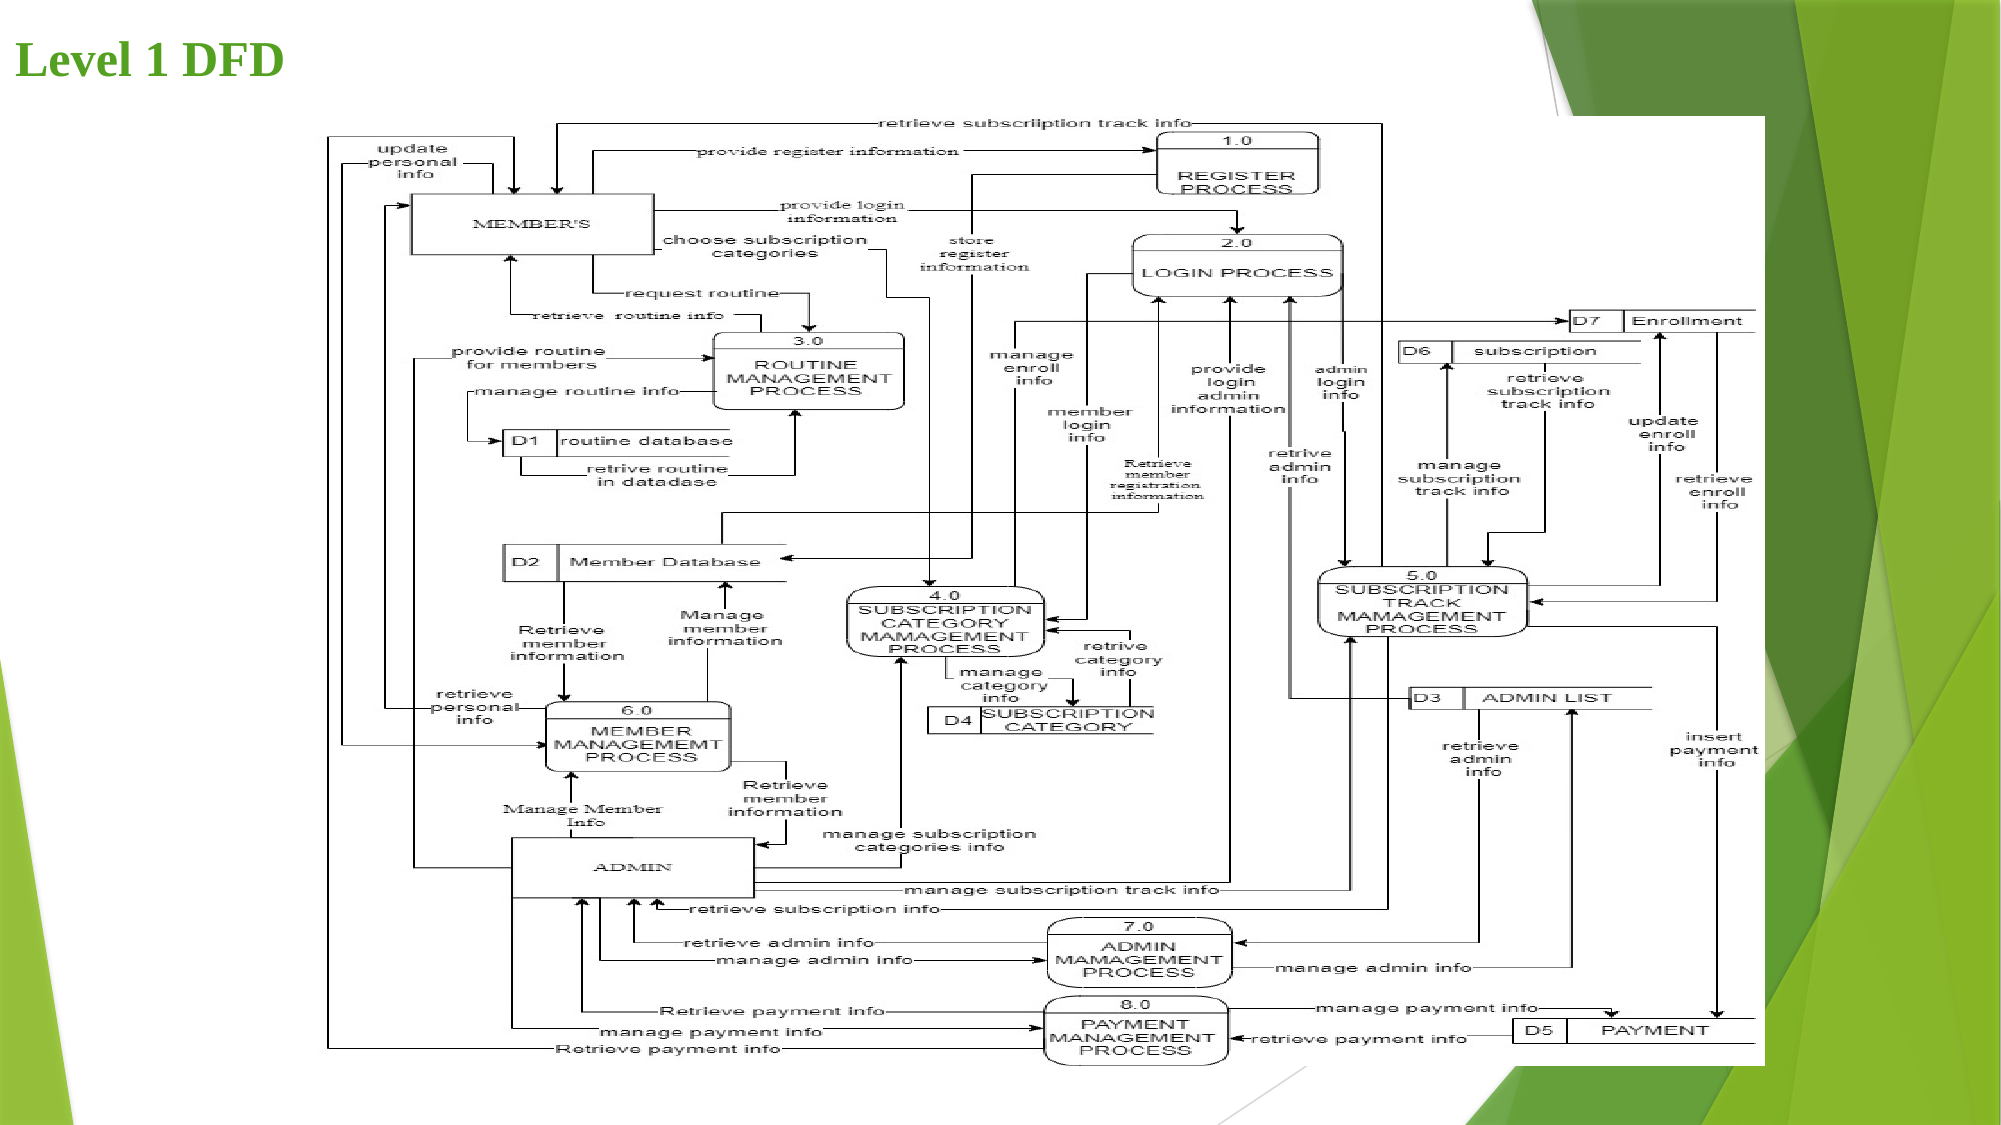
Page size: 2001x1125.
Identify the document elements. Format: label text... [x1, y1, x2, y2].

picture [315, 116, 1766, 1067]
title Level 1 DFD​ [0, 18, 388, 95]
